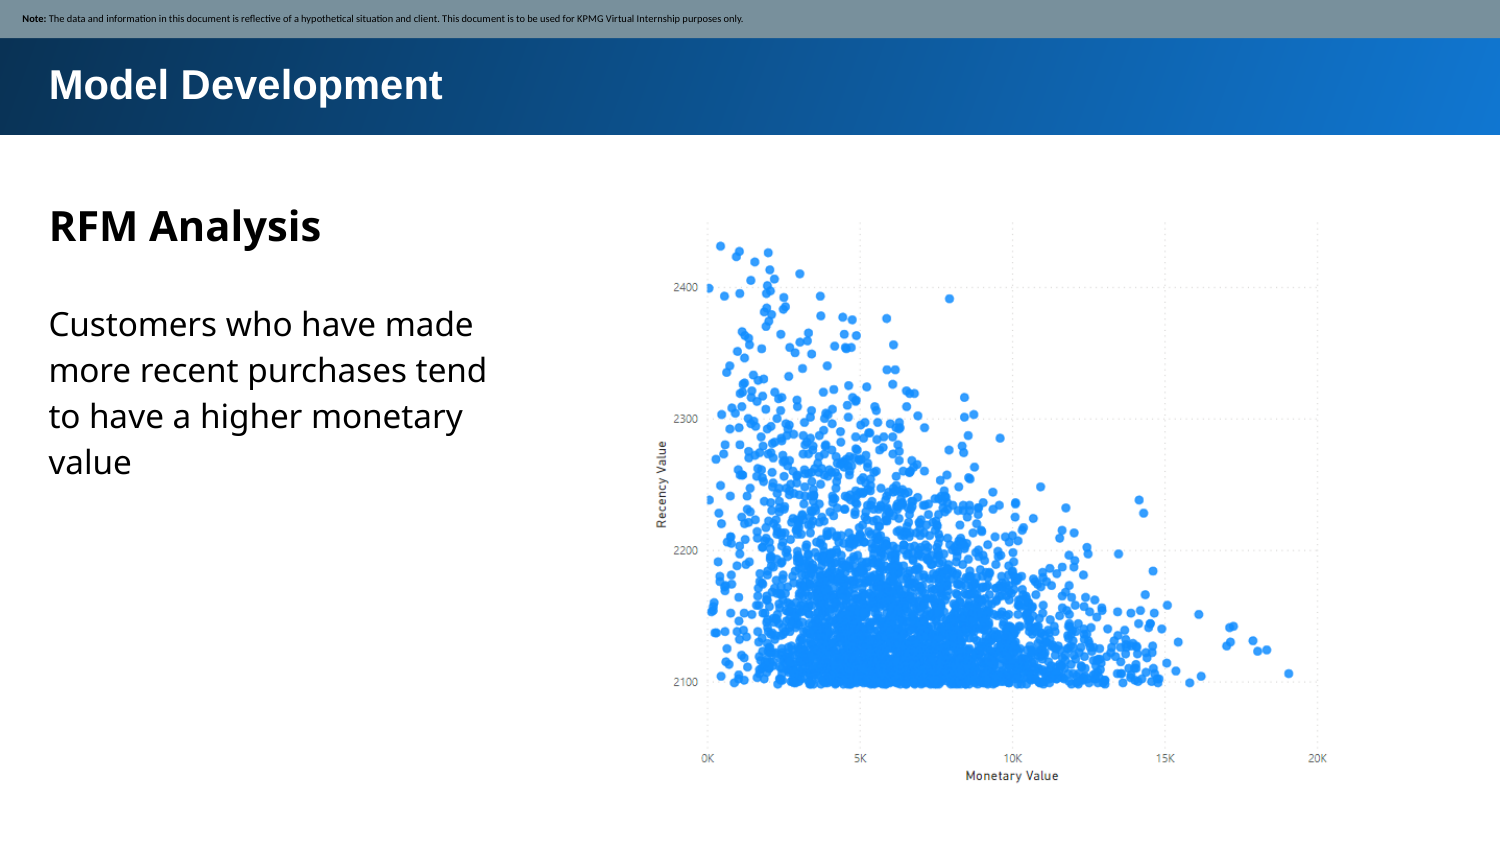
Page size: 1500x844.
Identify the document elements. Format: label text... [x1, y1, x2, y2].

text_box Model Development [33, 43, 1439, 124]
text_box RFM Analysis [33, 177, 1439, 266]
text_box Note: The data and information in this document is reflective of a hypothetical situation and client. This document is to be used for KPMG Virtual Internship purposes only. [0, 0, 1500, 39]
text_box [0, 39, 1500, 135]
text_box Customers who have made more recent purchases tend to have a higher monetary value [33, 282, 508, 497]
picture [645, 190, 1370, 801]
